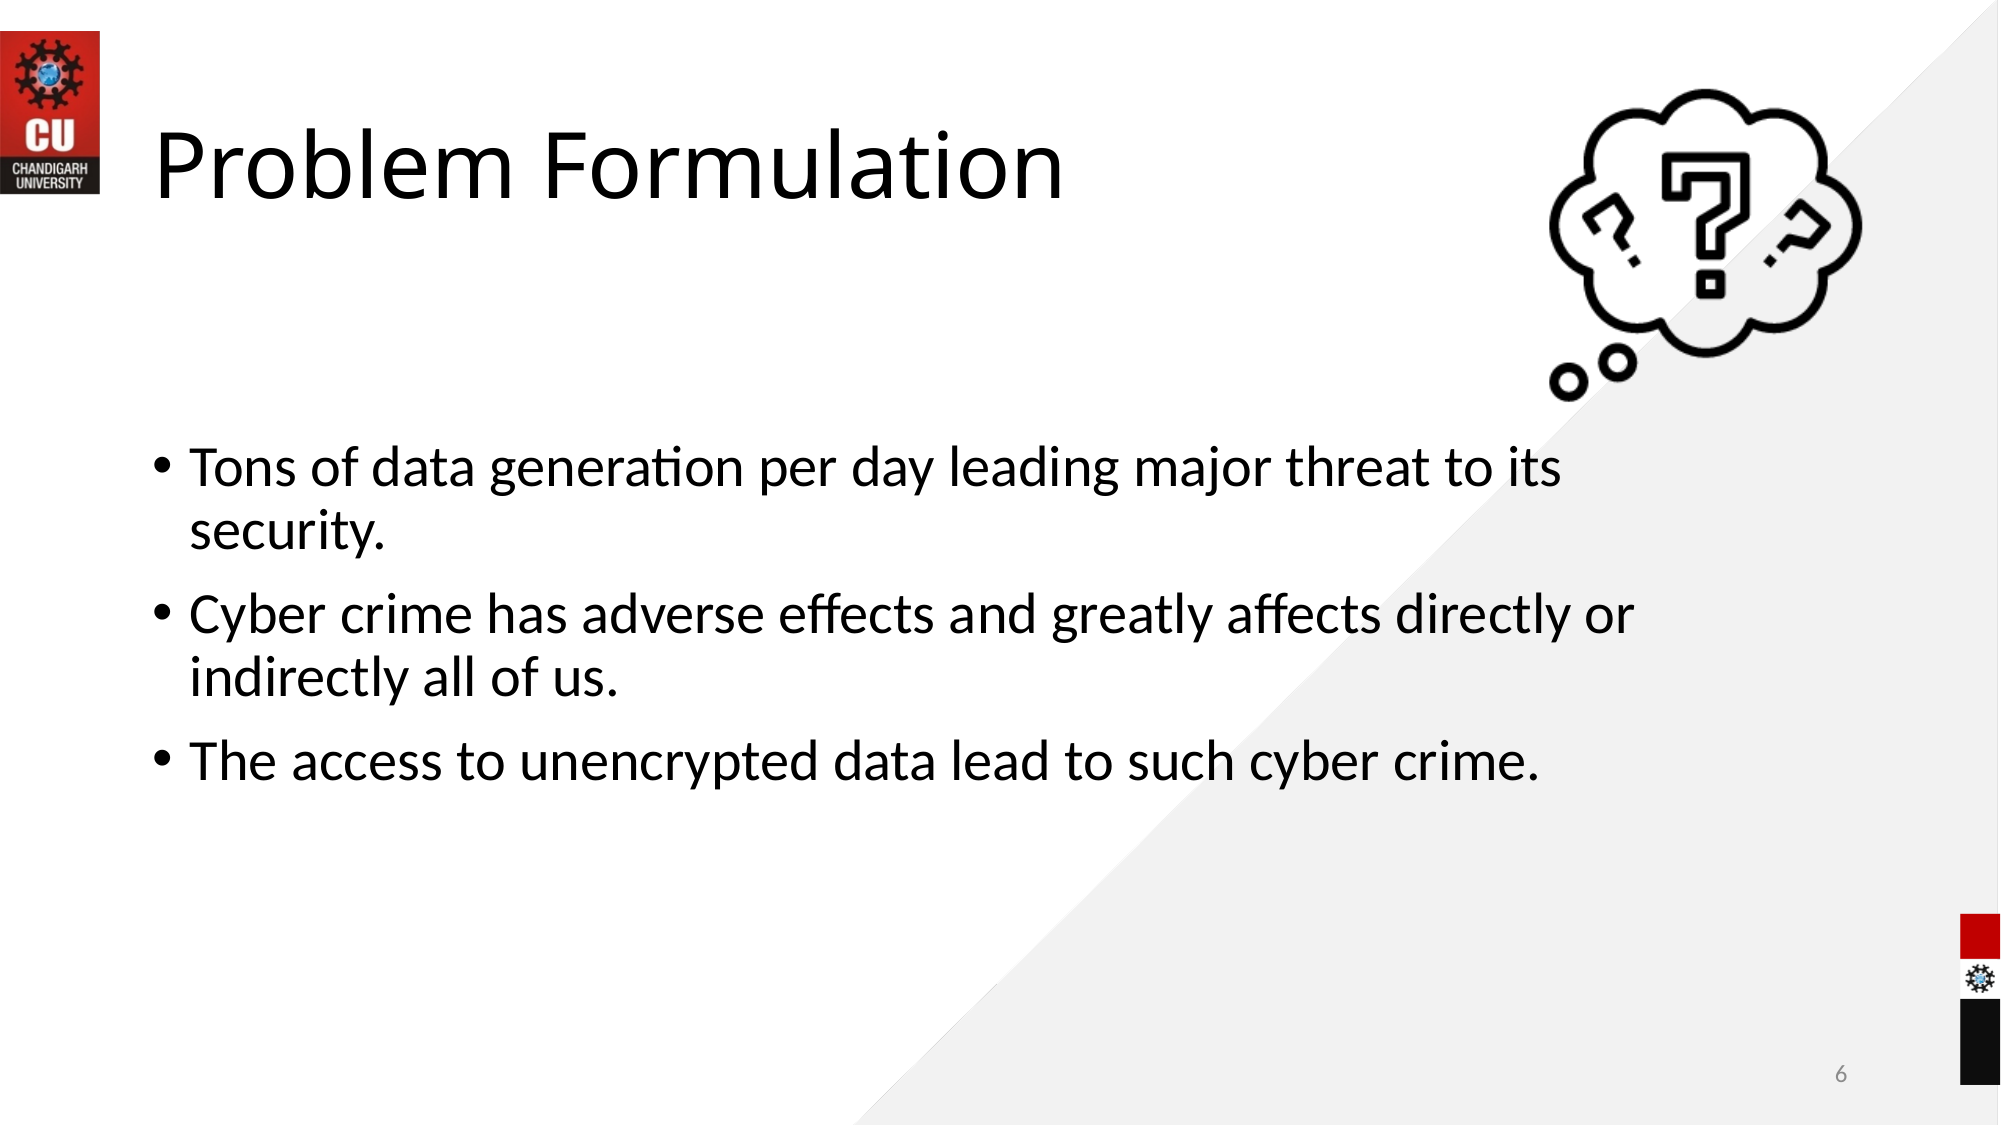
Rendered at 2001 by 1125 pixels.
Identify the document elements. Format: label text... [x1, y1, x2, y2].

slide_number 6 [1412, 1042, 1863, 1103]
picture [0, 0, 2001, 1125]
list Tons of data generation per day leading major threat to its security. Cyber crime has adverse effects and greatly affects directly or indirectly all of us. The access to unencrypted data lead to such cyber crime. [137, 299, 1718, 1014]
title Problem Formulation [137, 59, 1315, 278]
